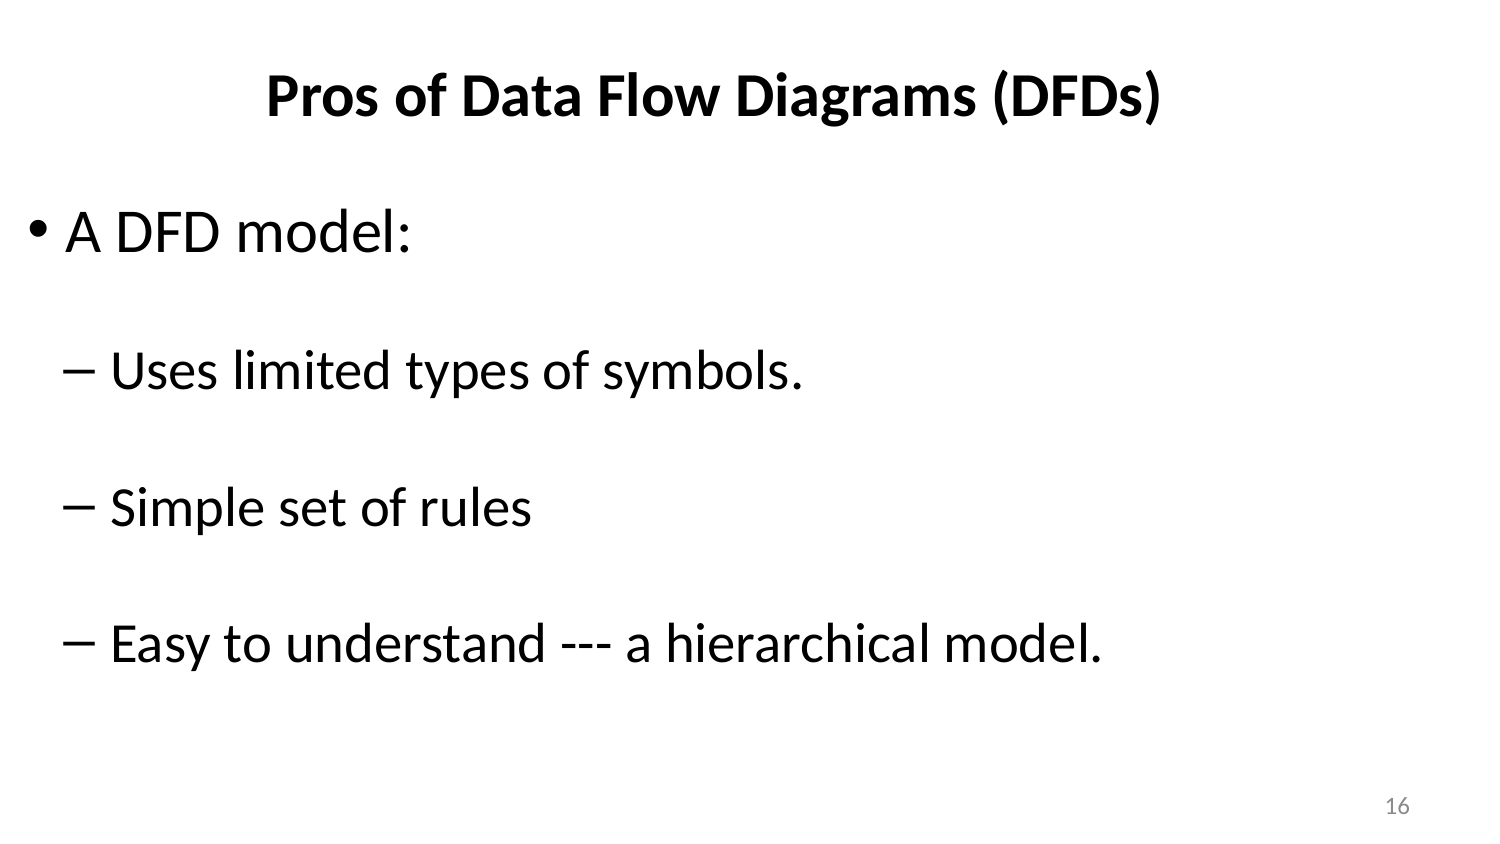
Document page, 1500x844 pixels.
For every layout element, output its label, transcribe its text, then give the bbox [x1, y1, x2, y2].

slide_number 16 [1074, 782, 1425, 827]
title Pros of Data Flow Diagrams (DFDs) [237, 21, 1194, 146]
list A DFD model: Uses limited types of symbols. Simple set of rules Easy to understand --- a hierarchical model. [24, 146, 1475, 694]
